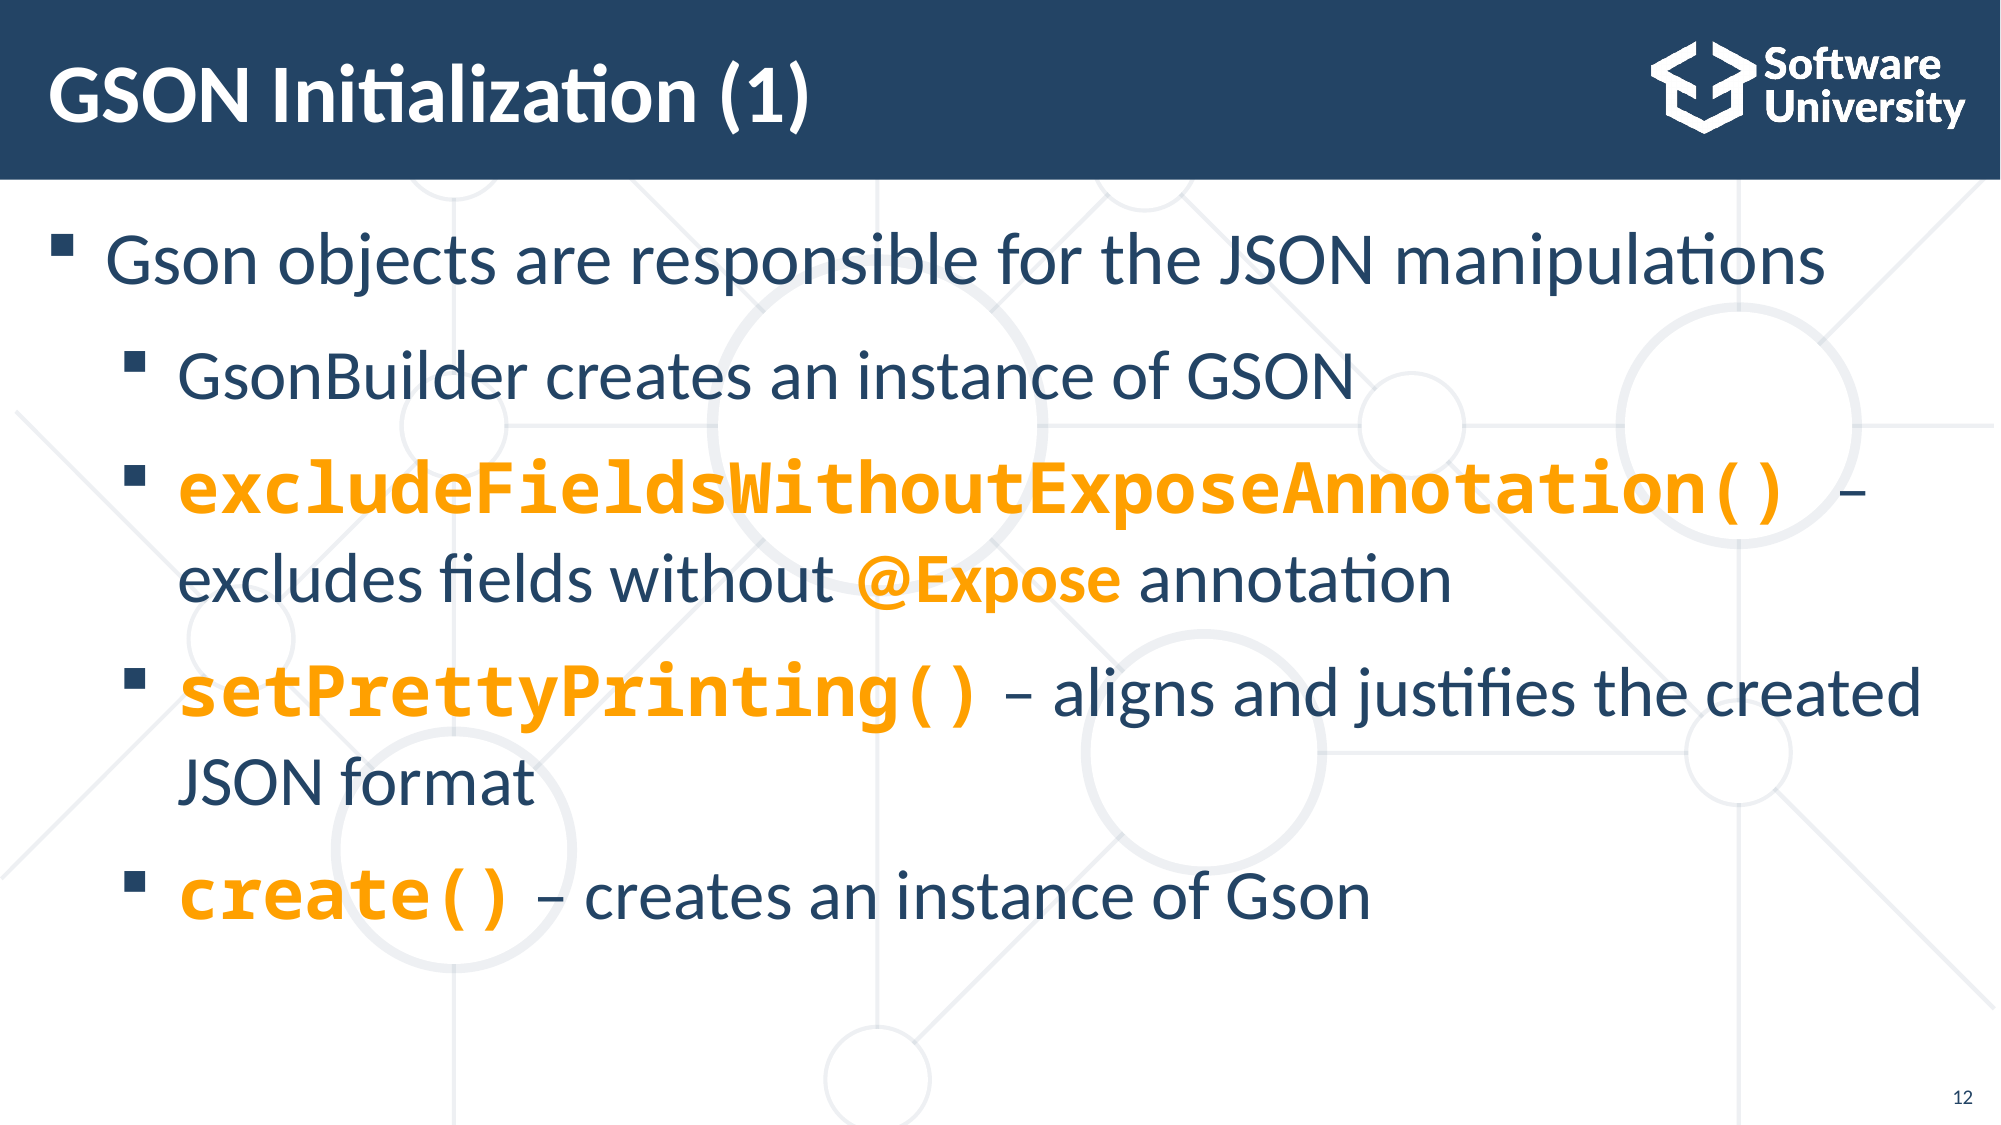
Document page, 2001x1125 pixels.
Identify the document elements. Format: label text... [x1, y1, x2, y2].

picture [1651, 41, 1966, 134]
list Gson objects are responsible for the JSON manipulations GsonBuilder creates an instance of GSON excludeFieldsWithoutExposeAnnotation() – excludes fields without @Expose annotation setPrettyPrinting() – aligns and justifies the created JSON format create() – creates an instance of Gson [28, 198, 1965, 1117]
slide_number 12 [1927, 1067, 1989, 1117]
title GSON Initialization (1) [31, 16, 1625, 162]
